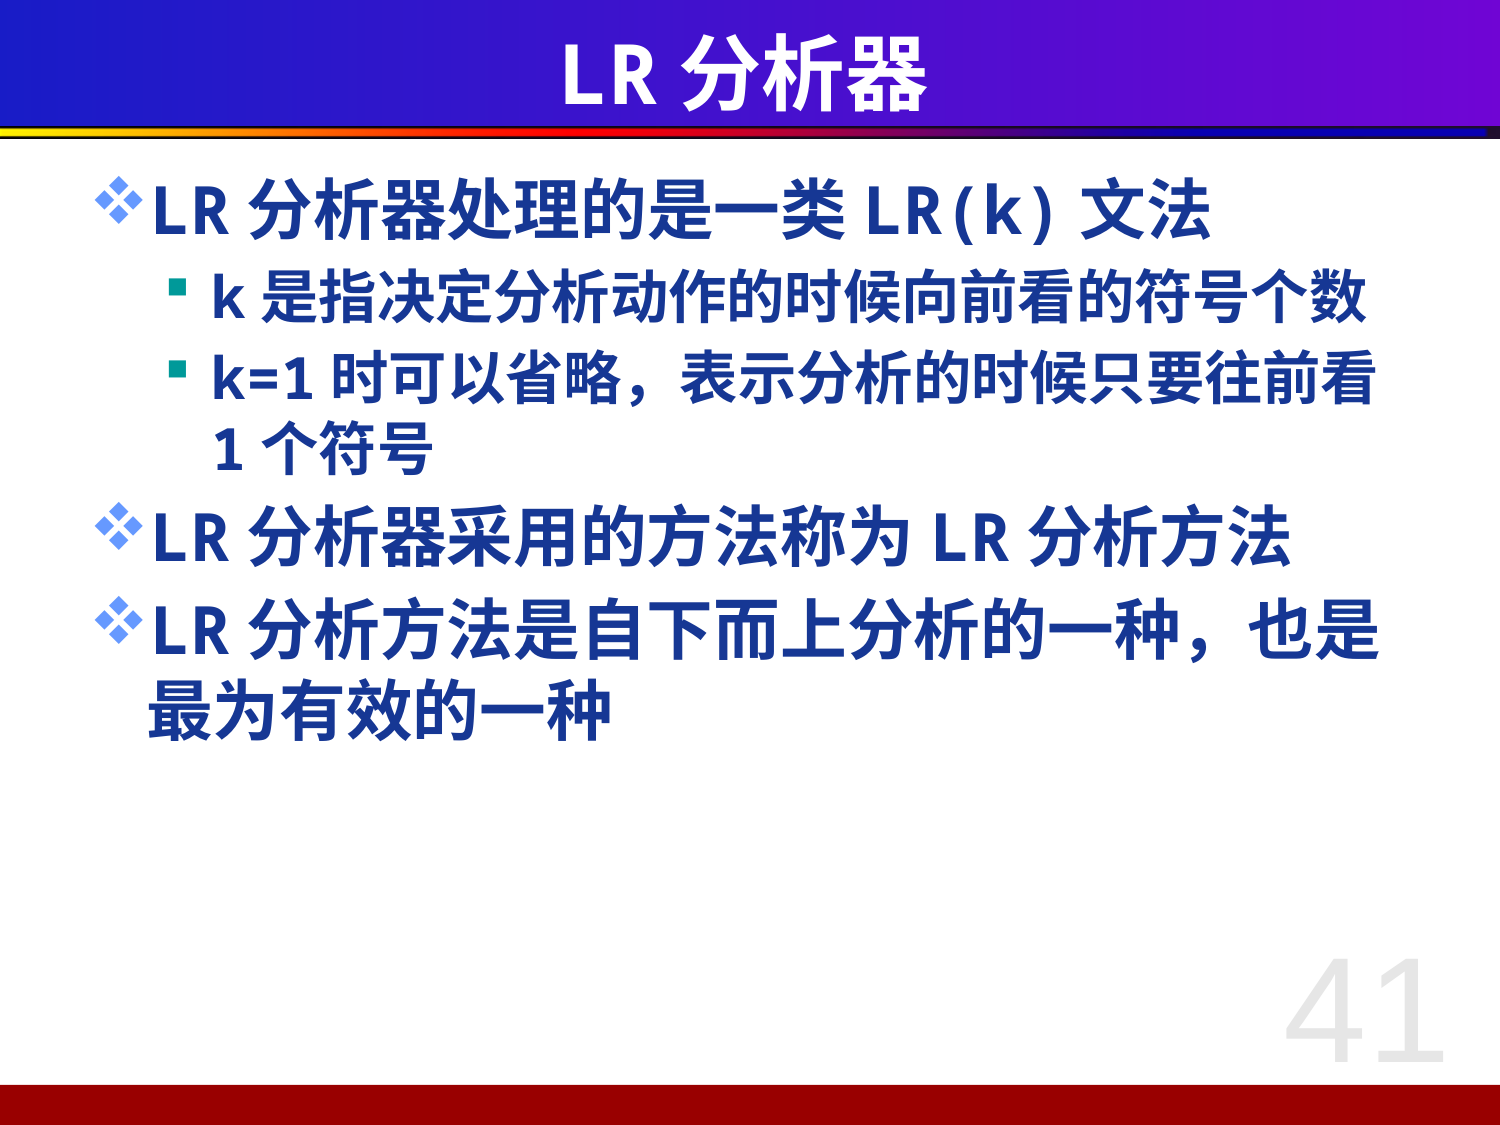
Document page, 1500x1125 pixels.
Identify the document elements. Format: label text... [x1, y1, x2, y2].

picture [0, 126, 1500, 139]
title LR分析器 [49, 24, 1438, 118]
list LR分析器处理的是一类LR(k)文法 k是指决定分析动作的时候向前看的符号个数 k=1时可以省略，表示分析的时候只要往前看1个符号 LR分析器采用的方法称为LR分析方法 LR分析方法是自下而上分析的一种，也是最为有效的一种 [74, 160, 1426, 1023]
